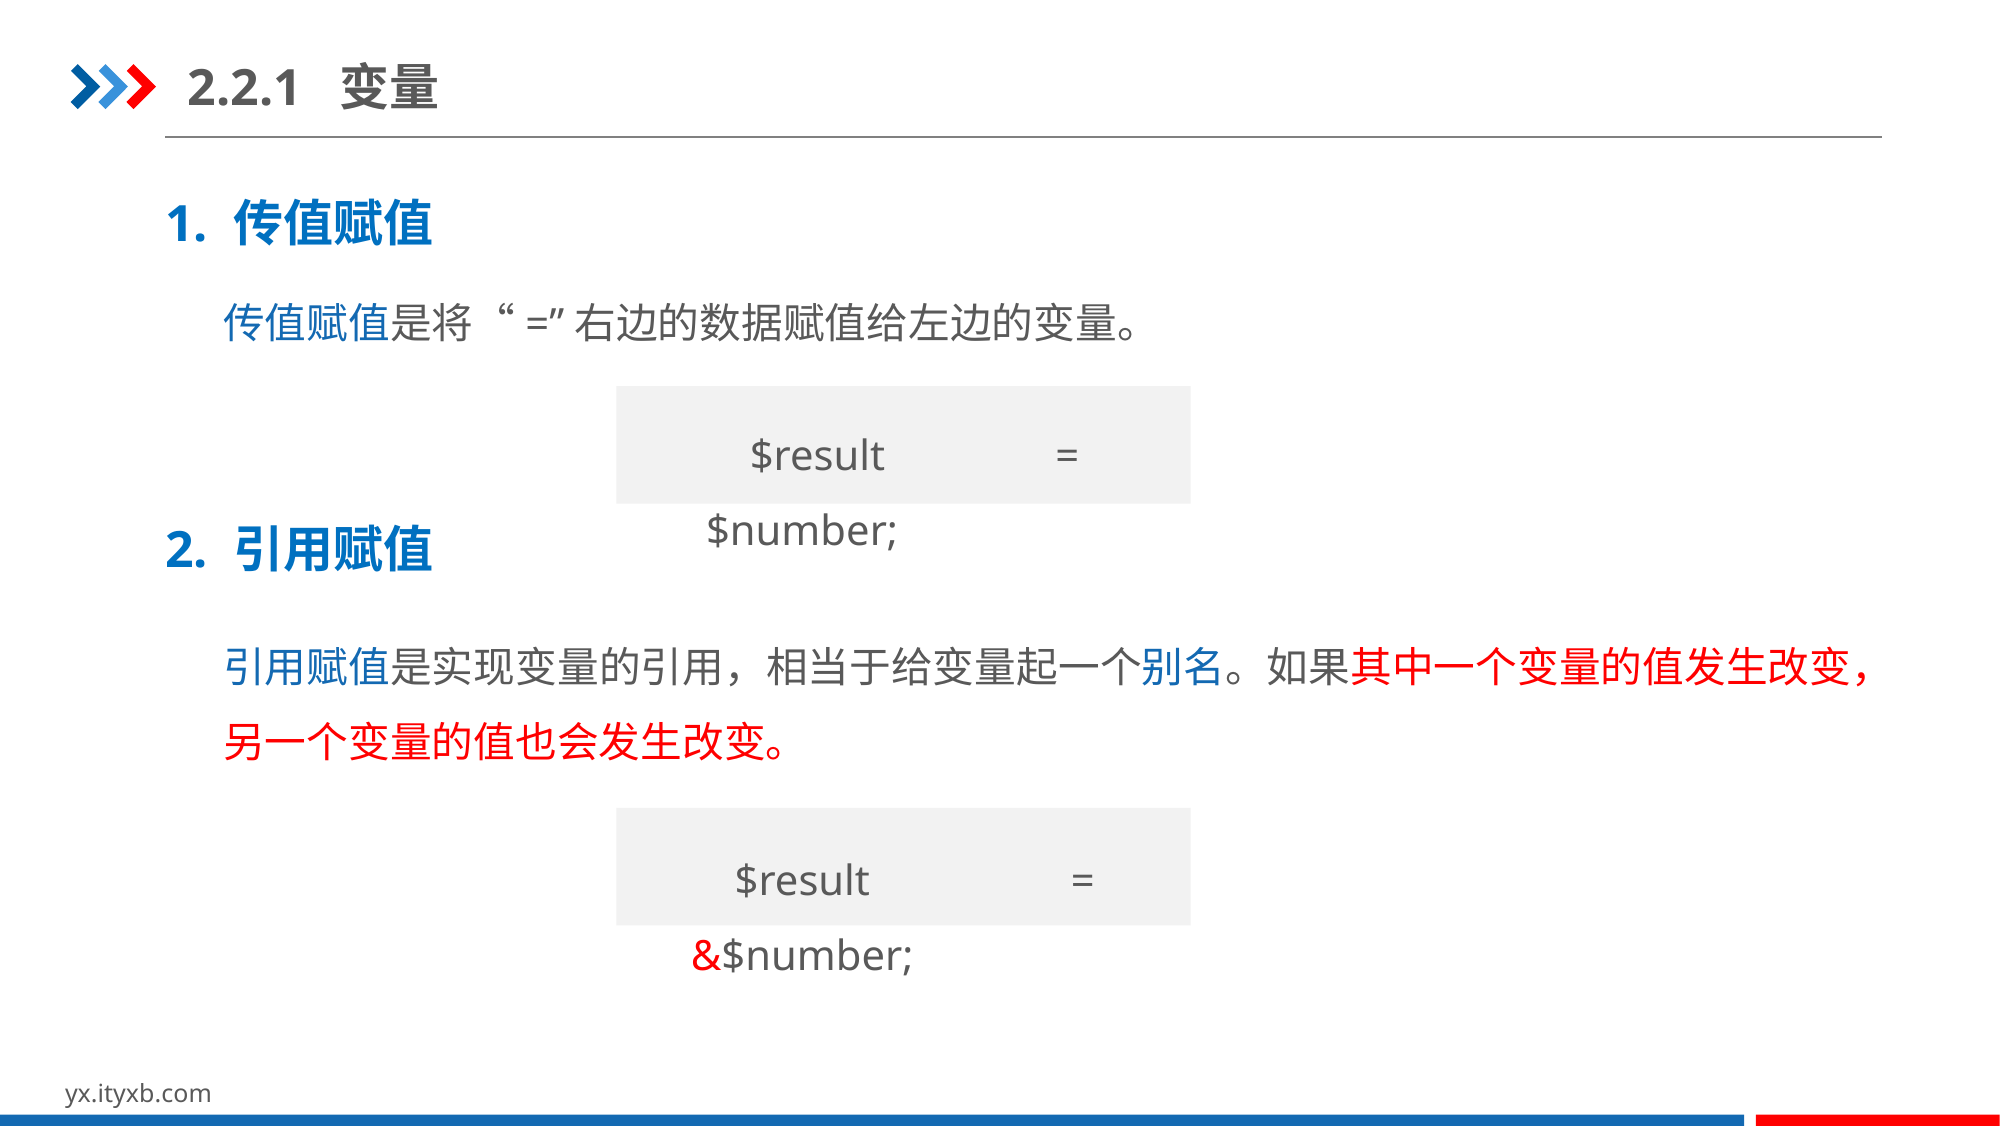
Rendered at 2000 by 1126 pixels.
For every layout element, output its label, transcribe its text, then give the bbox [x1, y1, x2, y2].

text_box $result = &$number; [676, 821, 1110, 911]
text_box 2.2.1 变量 [187, 43, 827, 127]
text_box [616, 386, 1191, 504]
text_box 传值赋值是将“=”右边的数据赋值给左边的变量。 [208, 289, 1567, 354]
text_box [616, 807, 1191, 926]
text_box $result = $number; [691, 395, 1095, 486]
text_box 引用赋值是实现变量的引用，相当于给变量起一个别名。如果其中一个变量的值发生改变，另一个变量的值也会发生改变。 [208, 608, 1922, 773]
text_box 1. 传值赋值 [150, 184, 808, 259]
text_box 2. 引用赋值 [150, 510, 808, 585]
